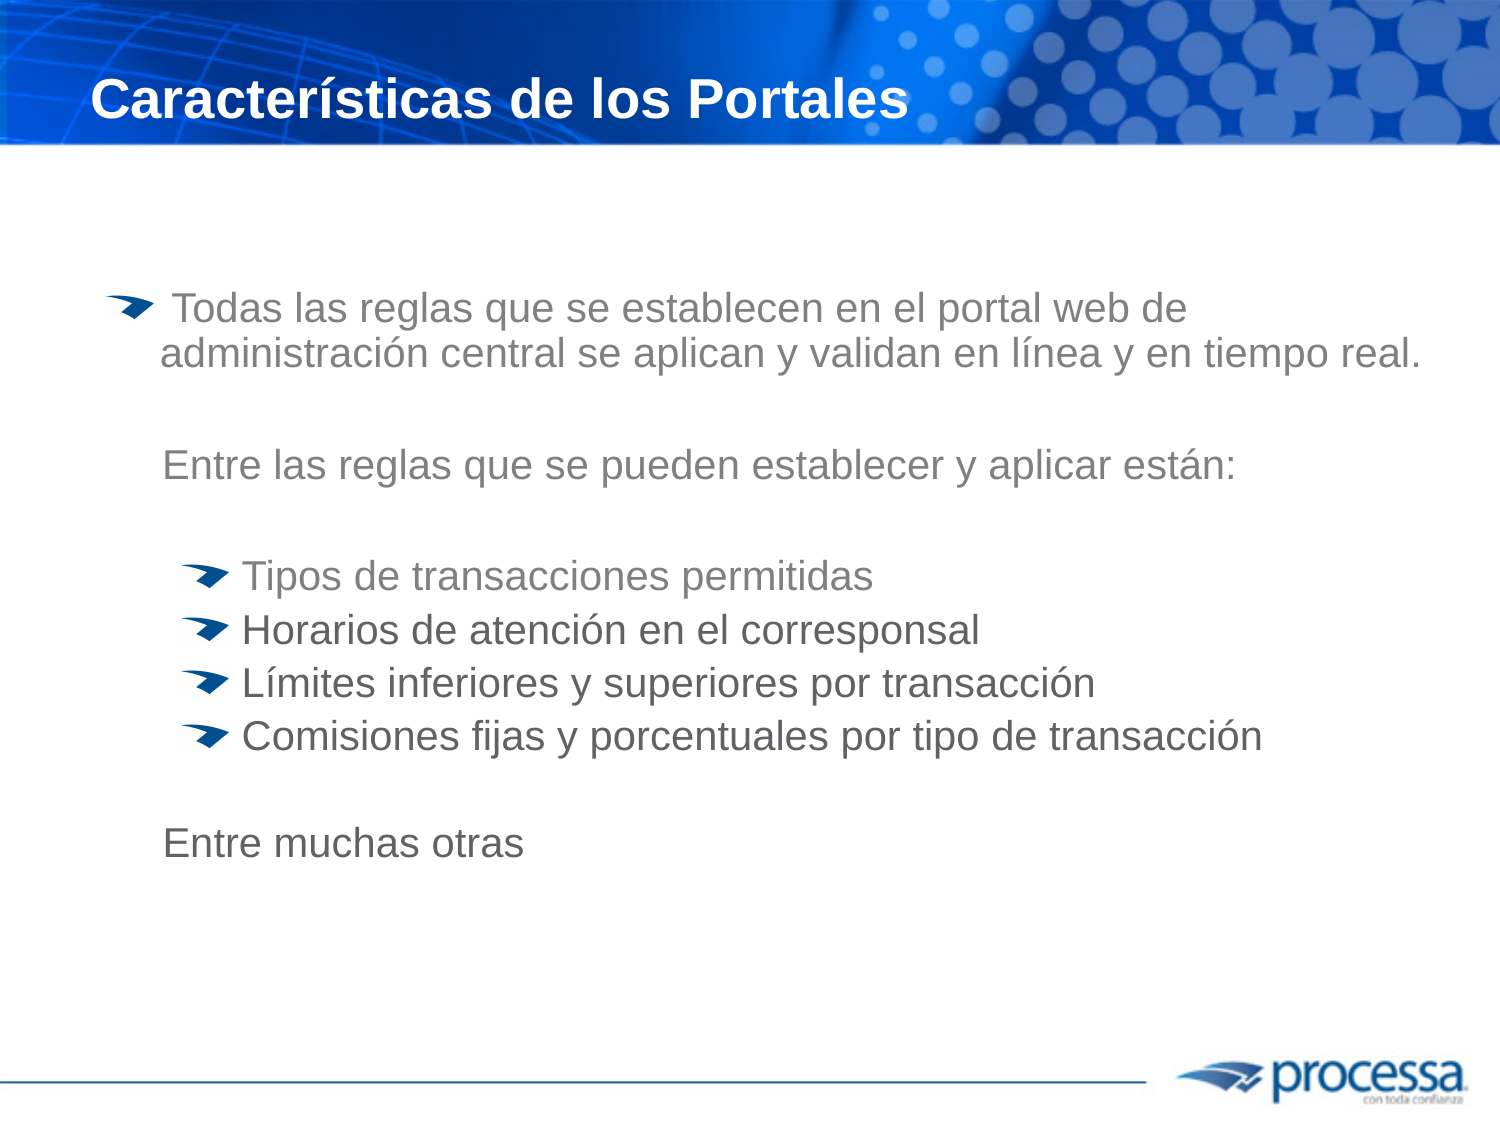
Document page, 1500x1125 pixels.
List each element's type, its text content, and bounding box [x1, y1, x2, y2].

title Características de los Portales [75, 54, 1425, 138]
text_box Todas las reglas que se establecen en el portal web de administración central se aplican y validan en línea y en tiempo real. Entre las reglas que se pueden establecer y aplicar están: Tipos de transacciones permitidas Horarios de atención en el corresponsal Límites inferiores y superiores por transacción Comisiones fijas y porcentuales por tipo de transacción Entre muchas otras [88, 278, 1439, 929]
picture [0, 0, 1500, 1125]
